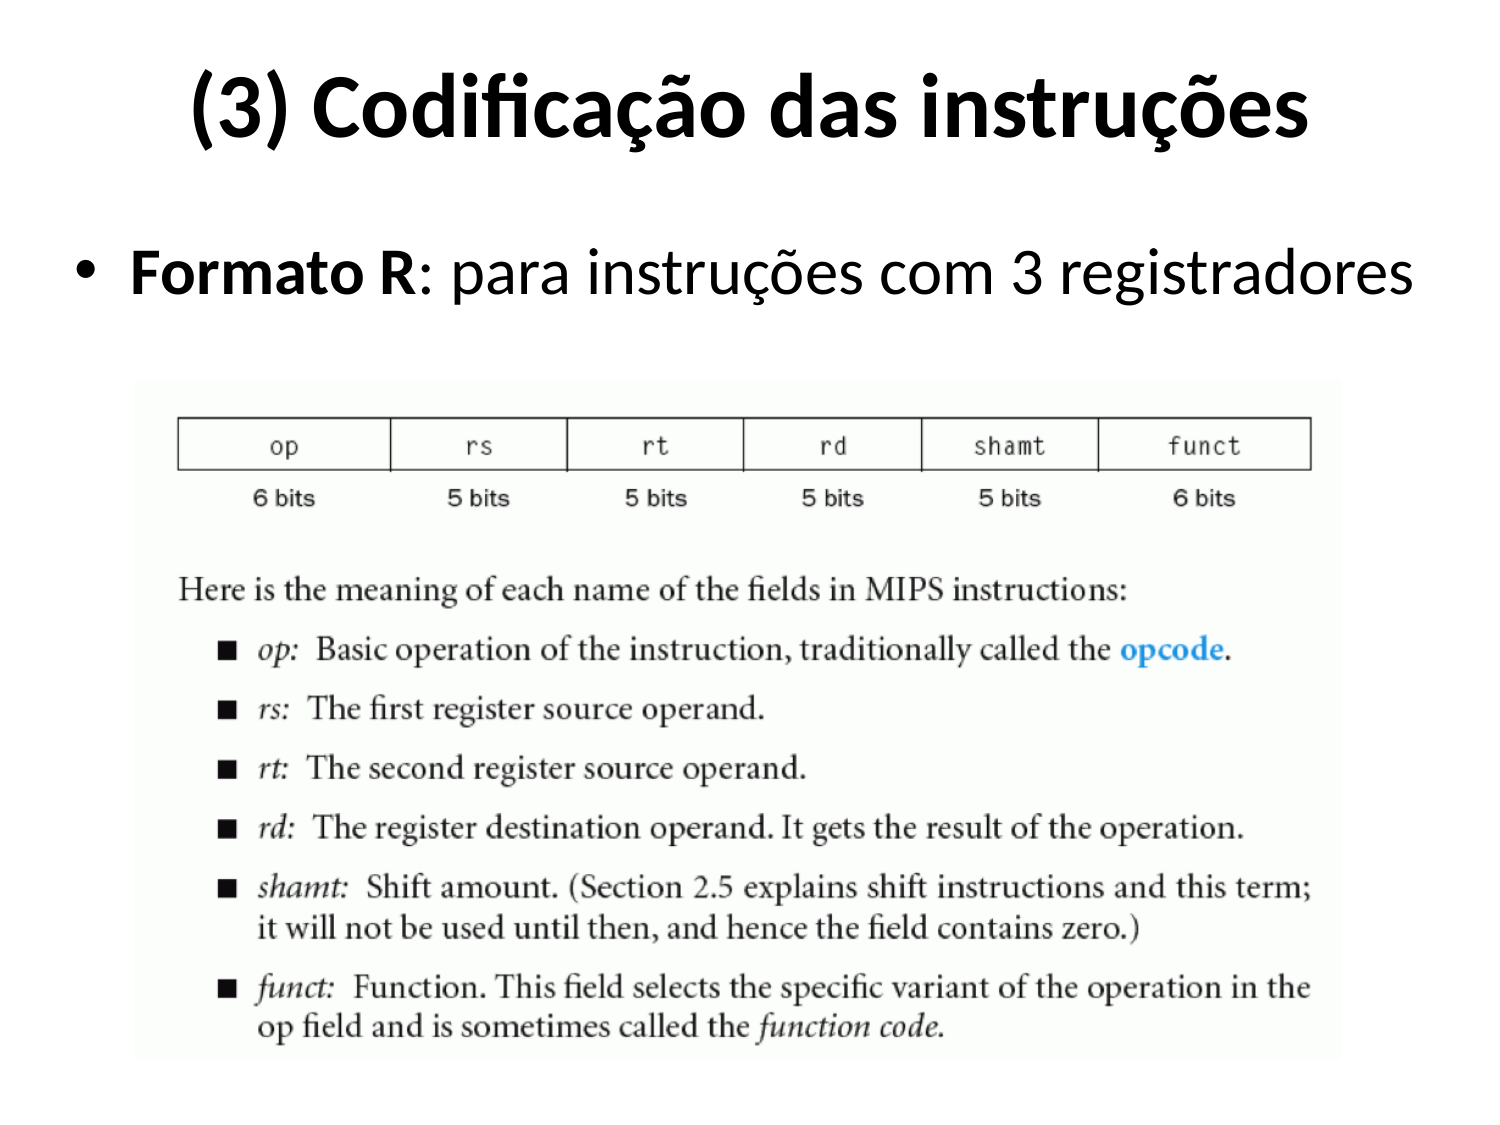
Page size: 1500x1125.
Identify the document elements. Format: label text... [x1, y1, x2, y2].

title (3) Codificação das instruções [75, 7, 1425, 195]
list Formato R: para instruções com 3 registradores [59, 220, 1500, 963]
picture [134, 379, 1342, 1059]
